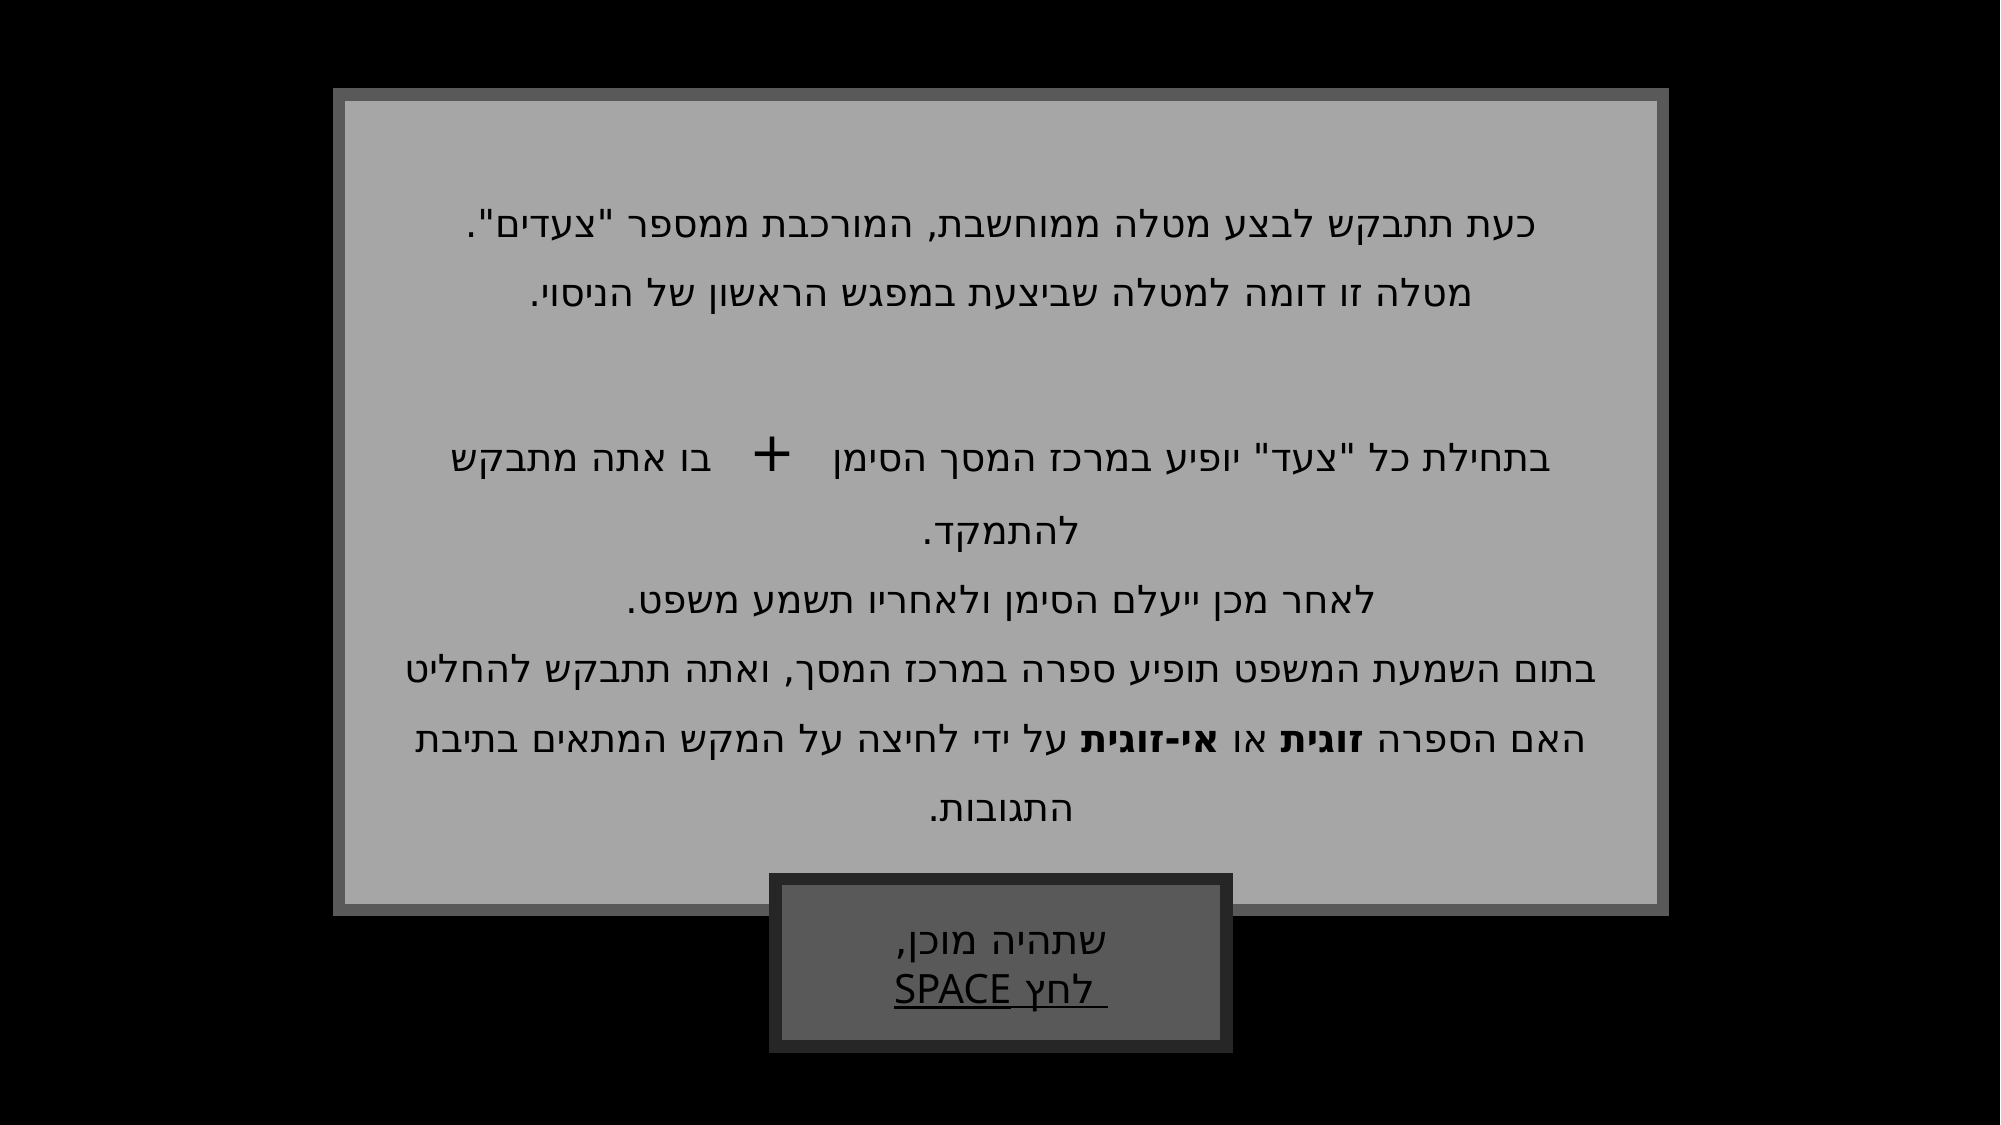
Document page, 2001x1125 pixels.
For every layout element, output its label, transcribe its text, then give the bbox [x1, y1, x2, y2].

text_box שתהיה מוכן, לחץ SPACE [774, 878, 1227, 1047]
text_box כעת תתבקש לבצע מטלה ממוחשבת, המורכבת ממספר "צעדים". מטלה זו דומה למטלה שביצעת במפגש הראשון של הניסוי. בתחילת כל "צעד" יופיע במרכז המסך הסימן + בו אתה מתבקש להתמקד. לאחר מכן ייעלם הסימן ולאחריו תשמע משפט. בתום השמעת המשפט תופיע ספרה במרכז המסך, ואתה תתבקש להחליט האם הספרה זוגית או אי-זוגית על ידי לחיצה על המקש המתאים בתיבת התגובות. [338, 94, 1664, 911]
